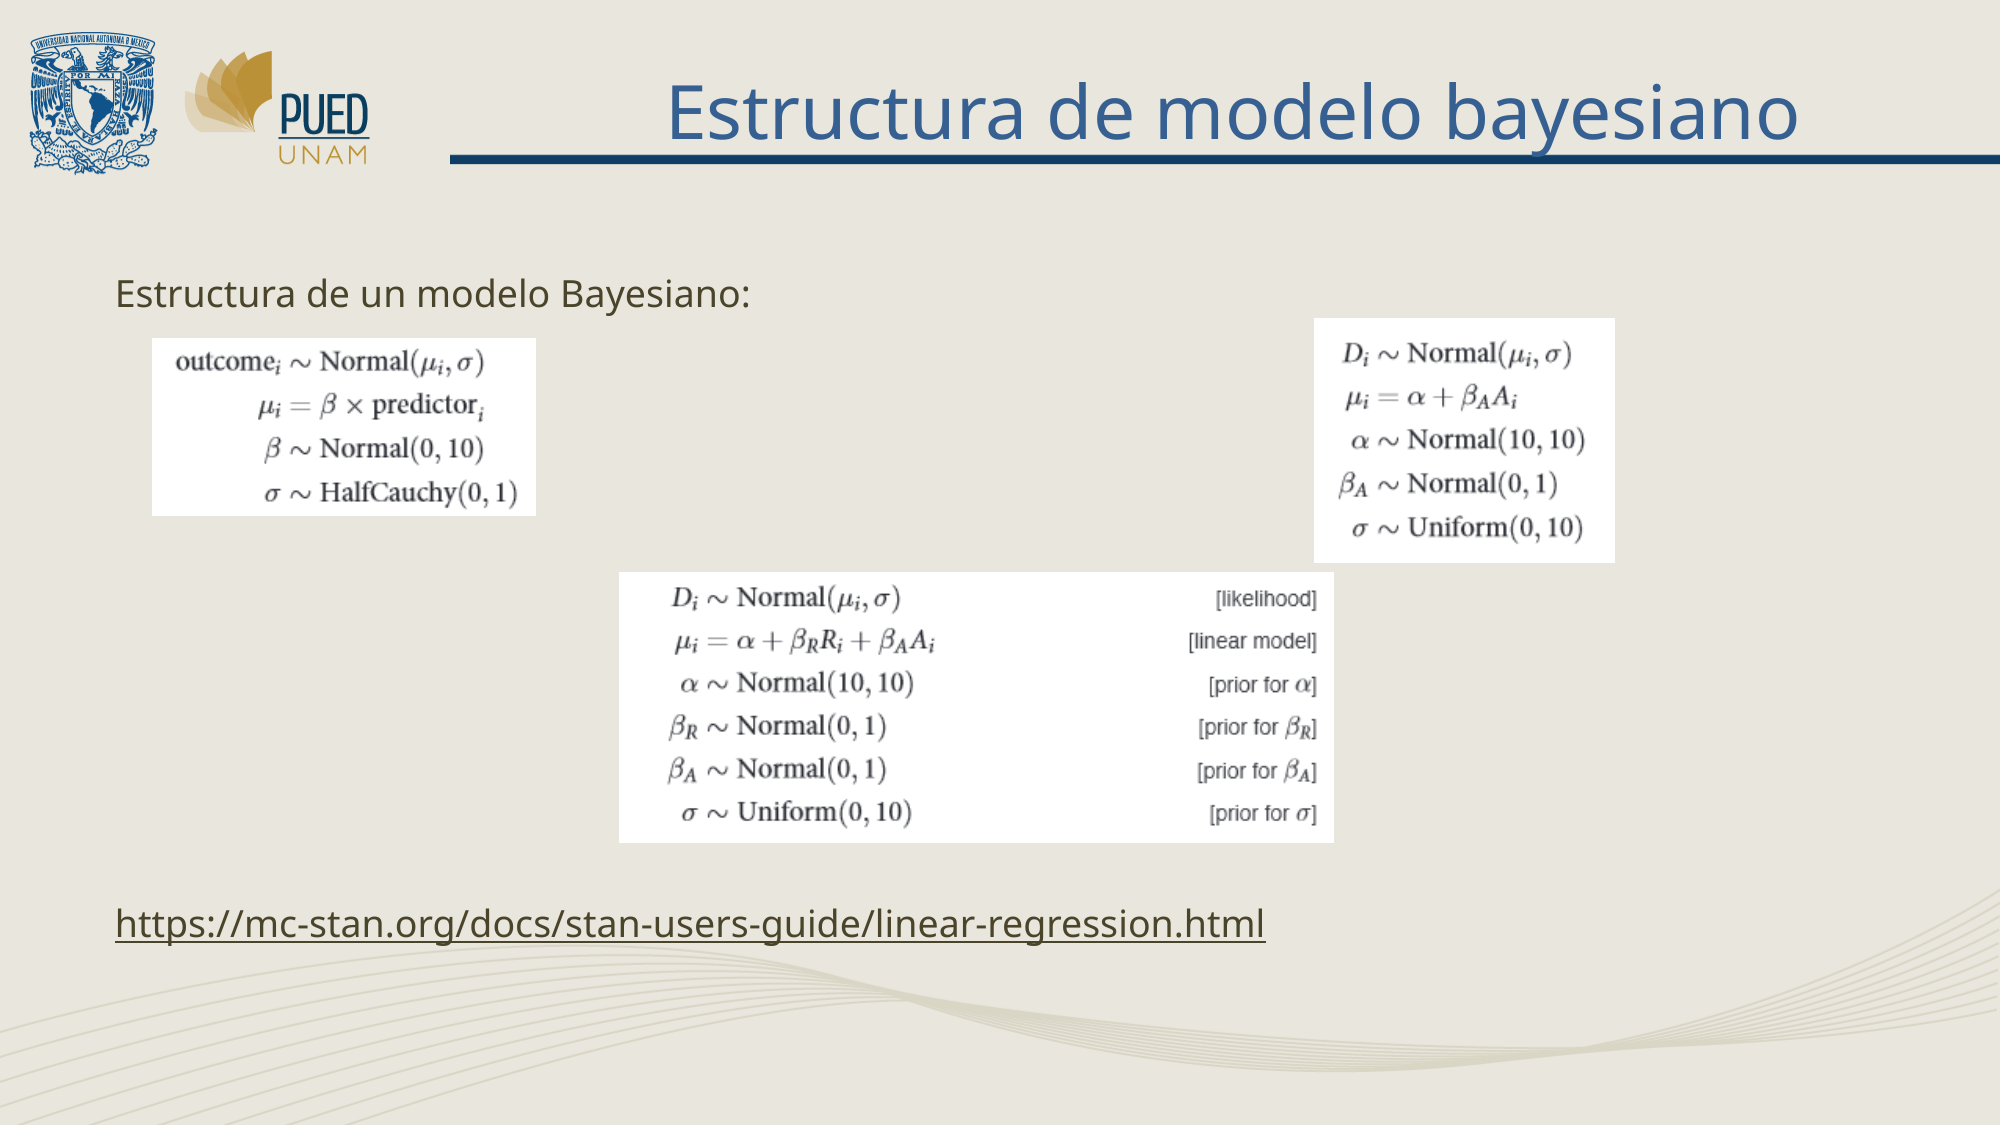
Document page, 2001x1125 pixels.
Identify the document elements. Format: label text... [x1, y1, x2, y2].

picture [0, 0, 2000, 1125]
list Estructura de un modelo Bayesiano: https://mc-stan.org/docs/stan-users-guide/linear-regression.html [99, 262, 1900, 1005]
title Estructura de modelo bayesiano [566, 45, 1900, 174]
